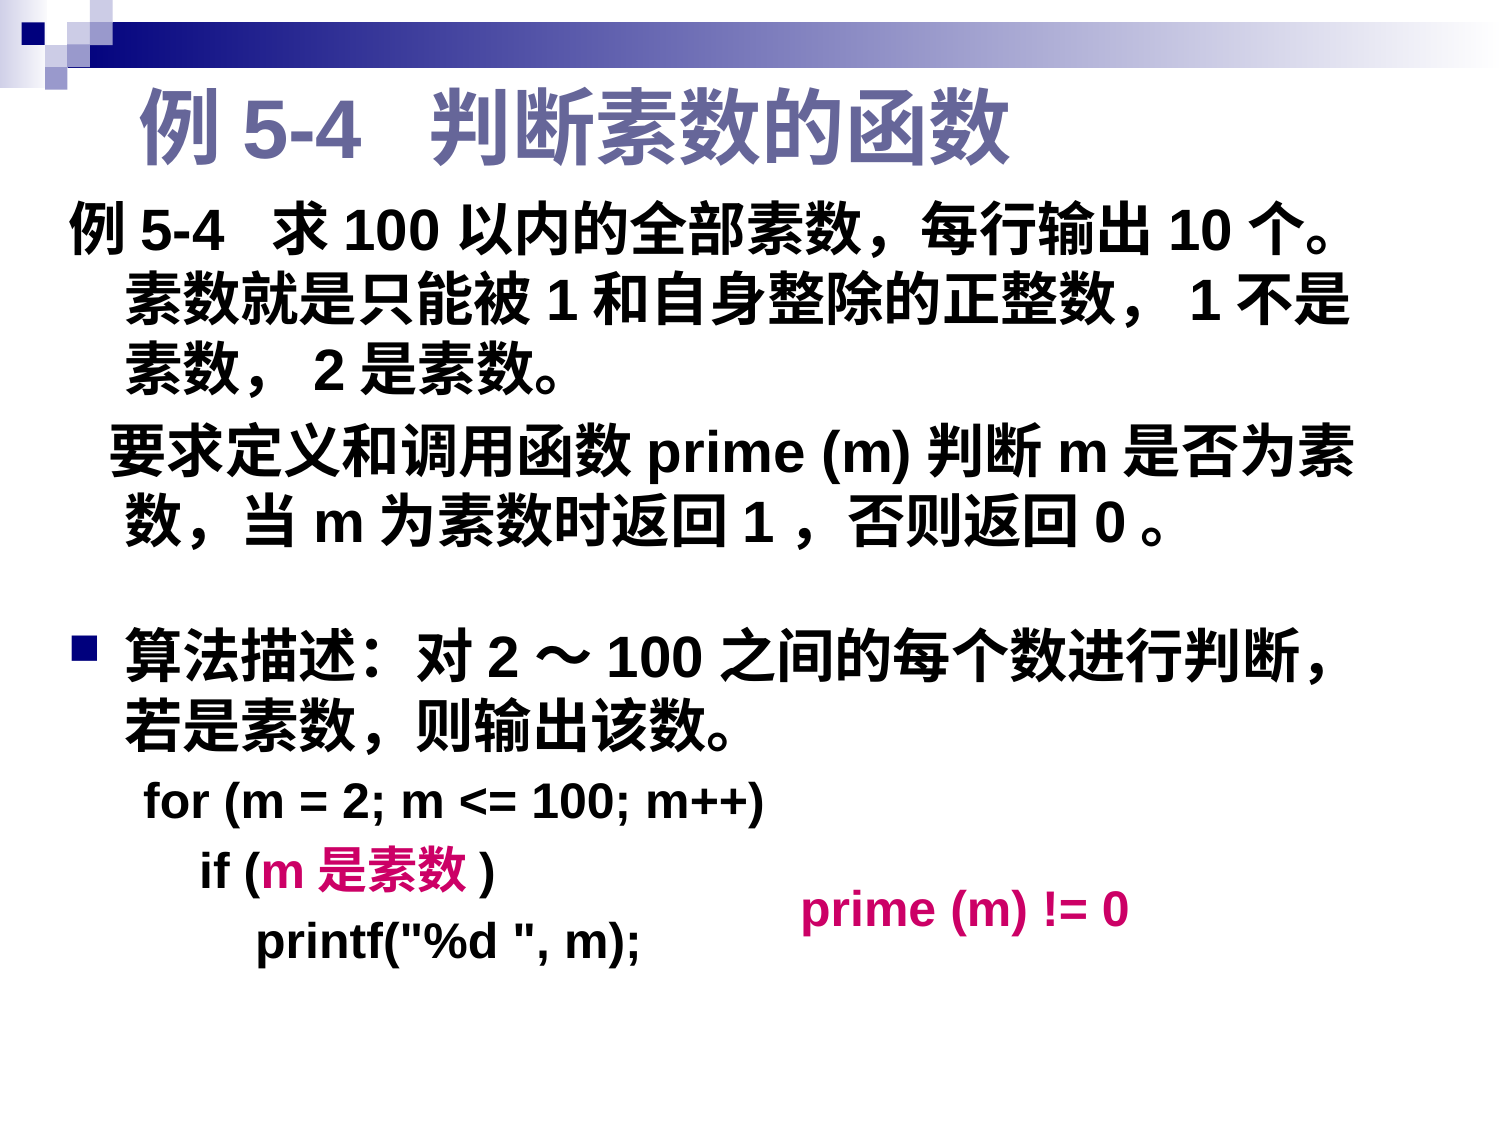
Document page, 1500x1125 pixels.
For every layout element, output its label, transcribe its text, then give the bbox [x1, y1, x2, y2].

list 例5-4 求100以内的全部素数，每行输出10个。素数就是只能被1和自身整除的正整数，1不是素数，2是素数。 要求定义和调用函数prime (m)判断m是否为素数，当m为素数时返回1，否则返回0。 算法描述：对2～100之间的每个数进行判断，若是素数，则输出该数。 for (m = 2; m <= 100; m++) if (m是素数) printf("%d ", m); [53, 184, 1402, 1036]
title 例5-4 判断素数的函数 [123, 78, 1365, 173]
text_box prime (m) != 0 [785, 869, 1176, 945]
